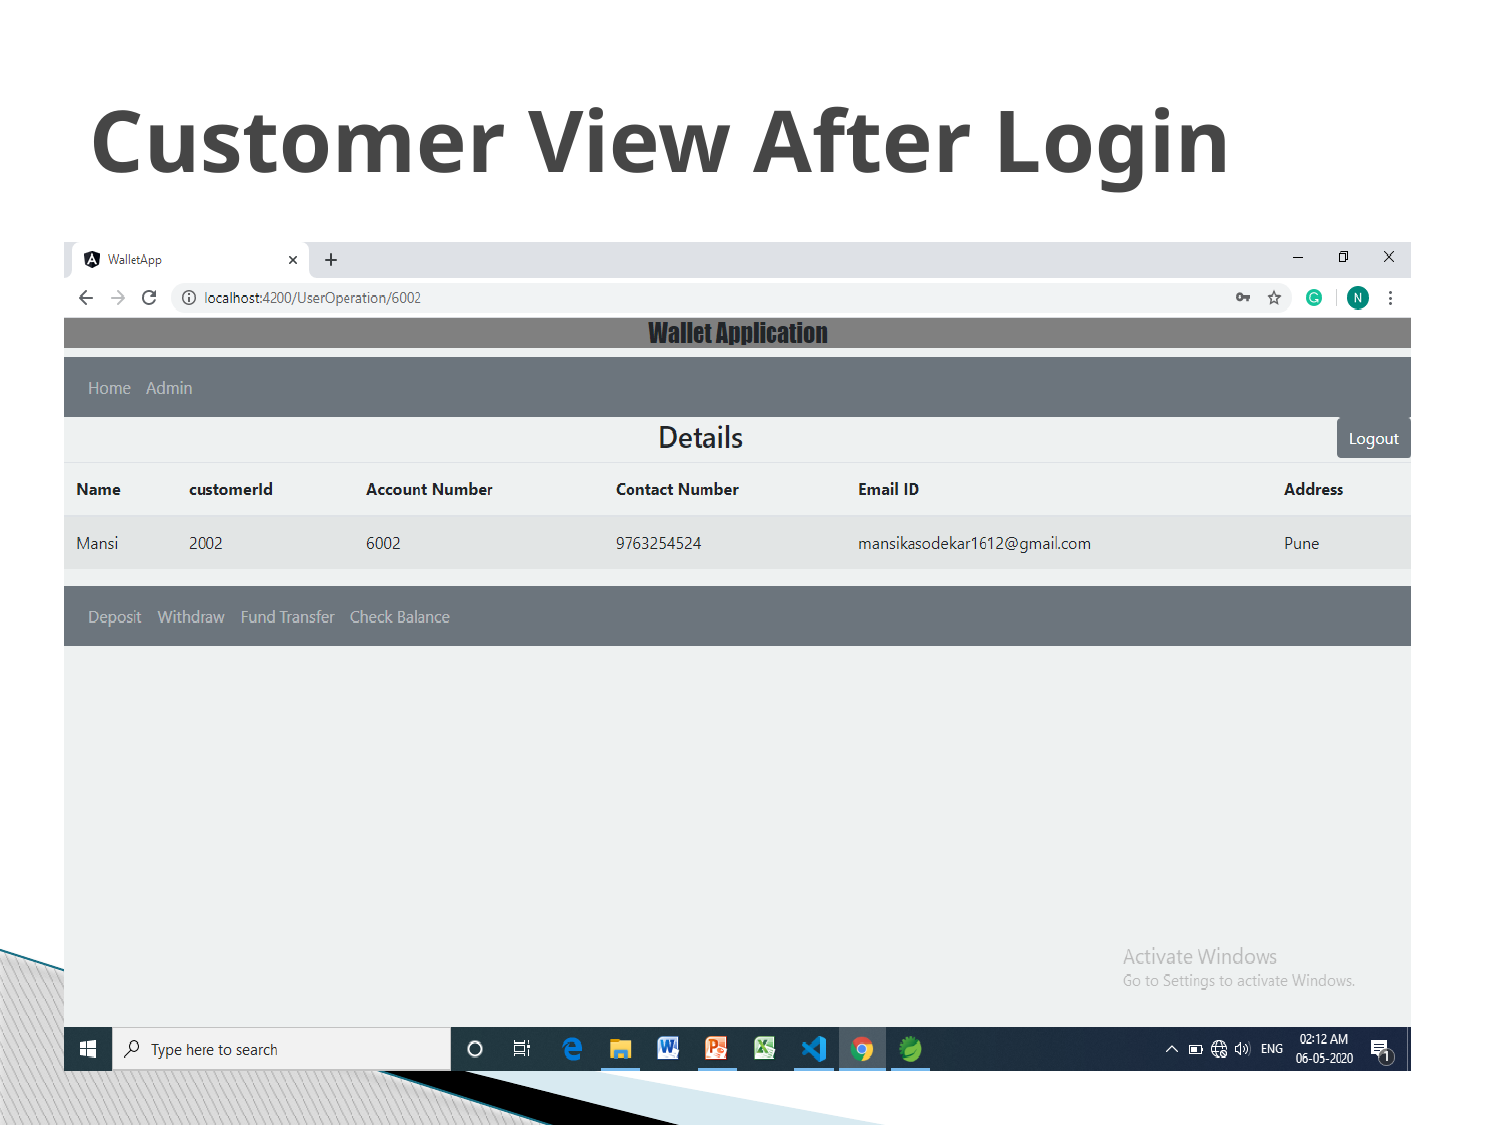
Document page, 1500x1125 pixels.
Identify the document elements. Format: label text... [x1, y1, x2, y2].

title Customer View After Login [75, 45, 1425, 233]
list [64, 242, 1411, 1071]
